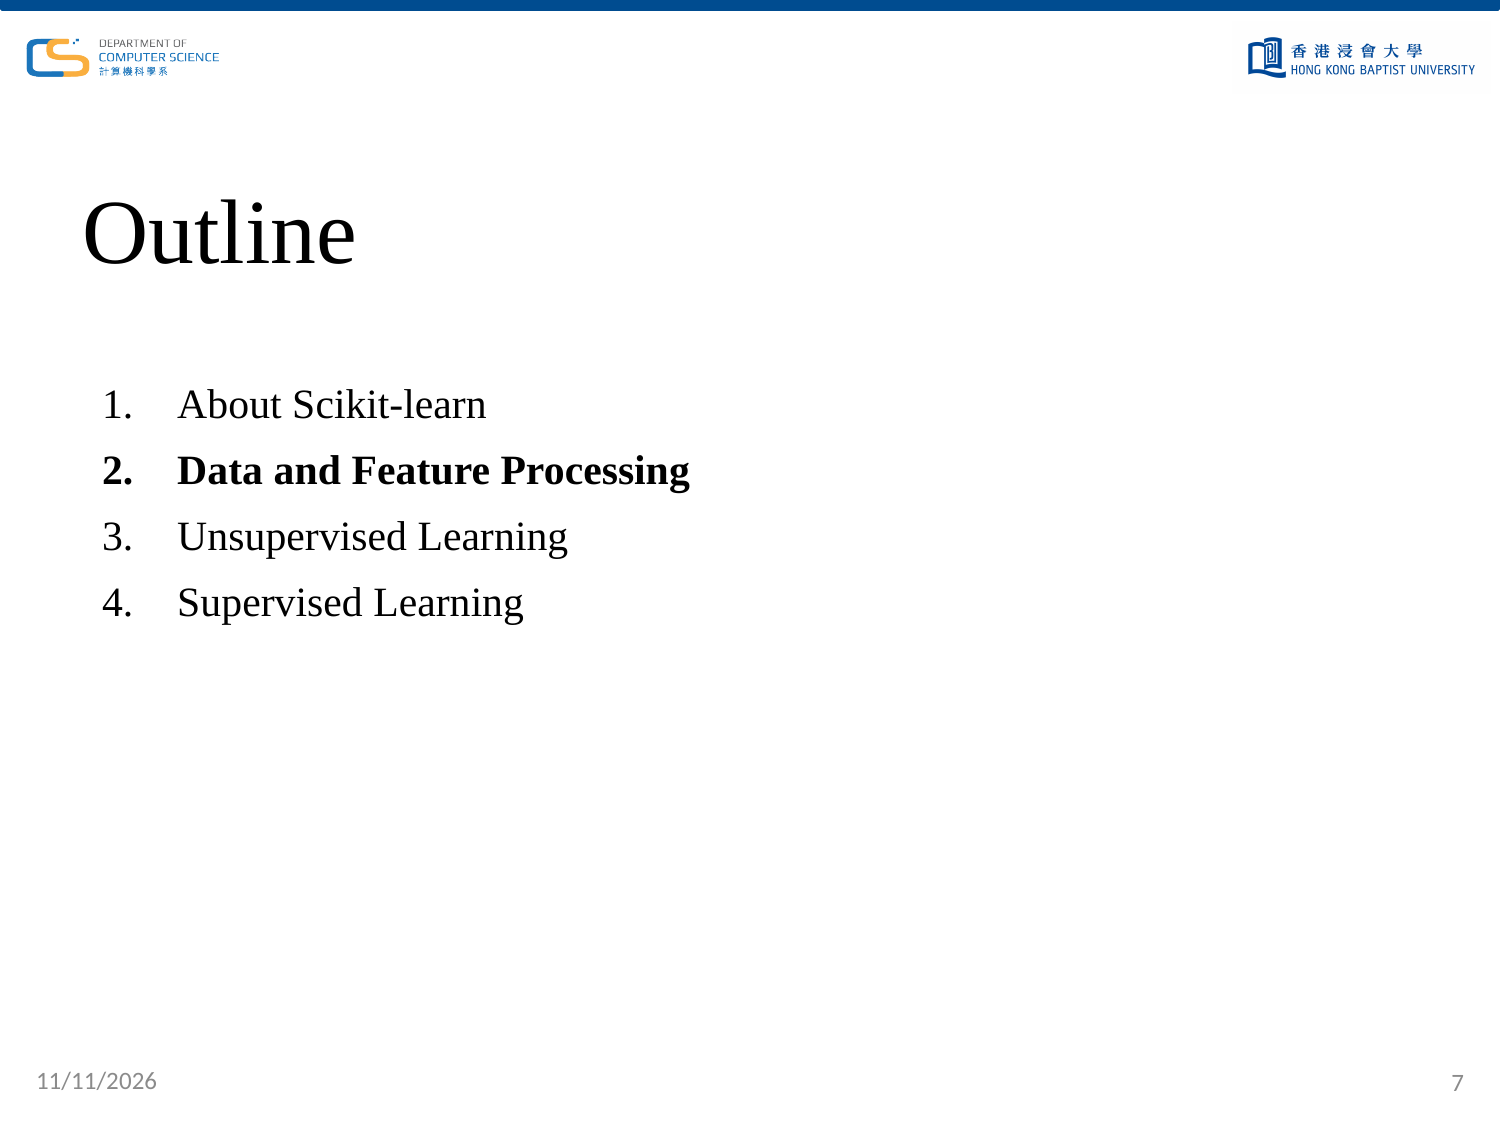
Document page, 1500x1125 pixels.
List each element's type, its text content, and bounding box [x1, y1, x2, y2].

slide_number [20, 1049, 359, 1110]
slide_number 7 [1141, 1051, 1479, 1112]
title Outline [67, 125, 1479, 343]
picture [24, 21, 221, 94]
list About Scikit-learn Data and Feature Processing Unsupervised Learning Supervised Learning [87, 375, 1435, 869]
picture [1232, 21, 1491, 94]
